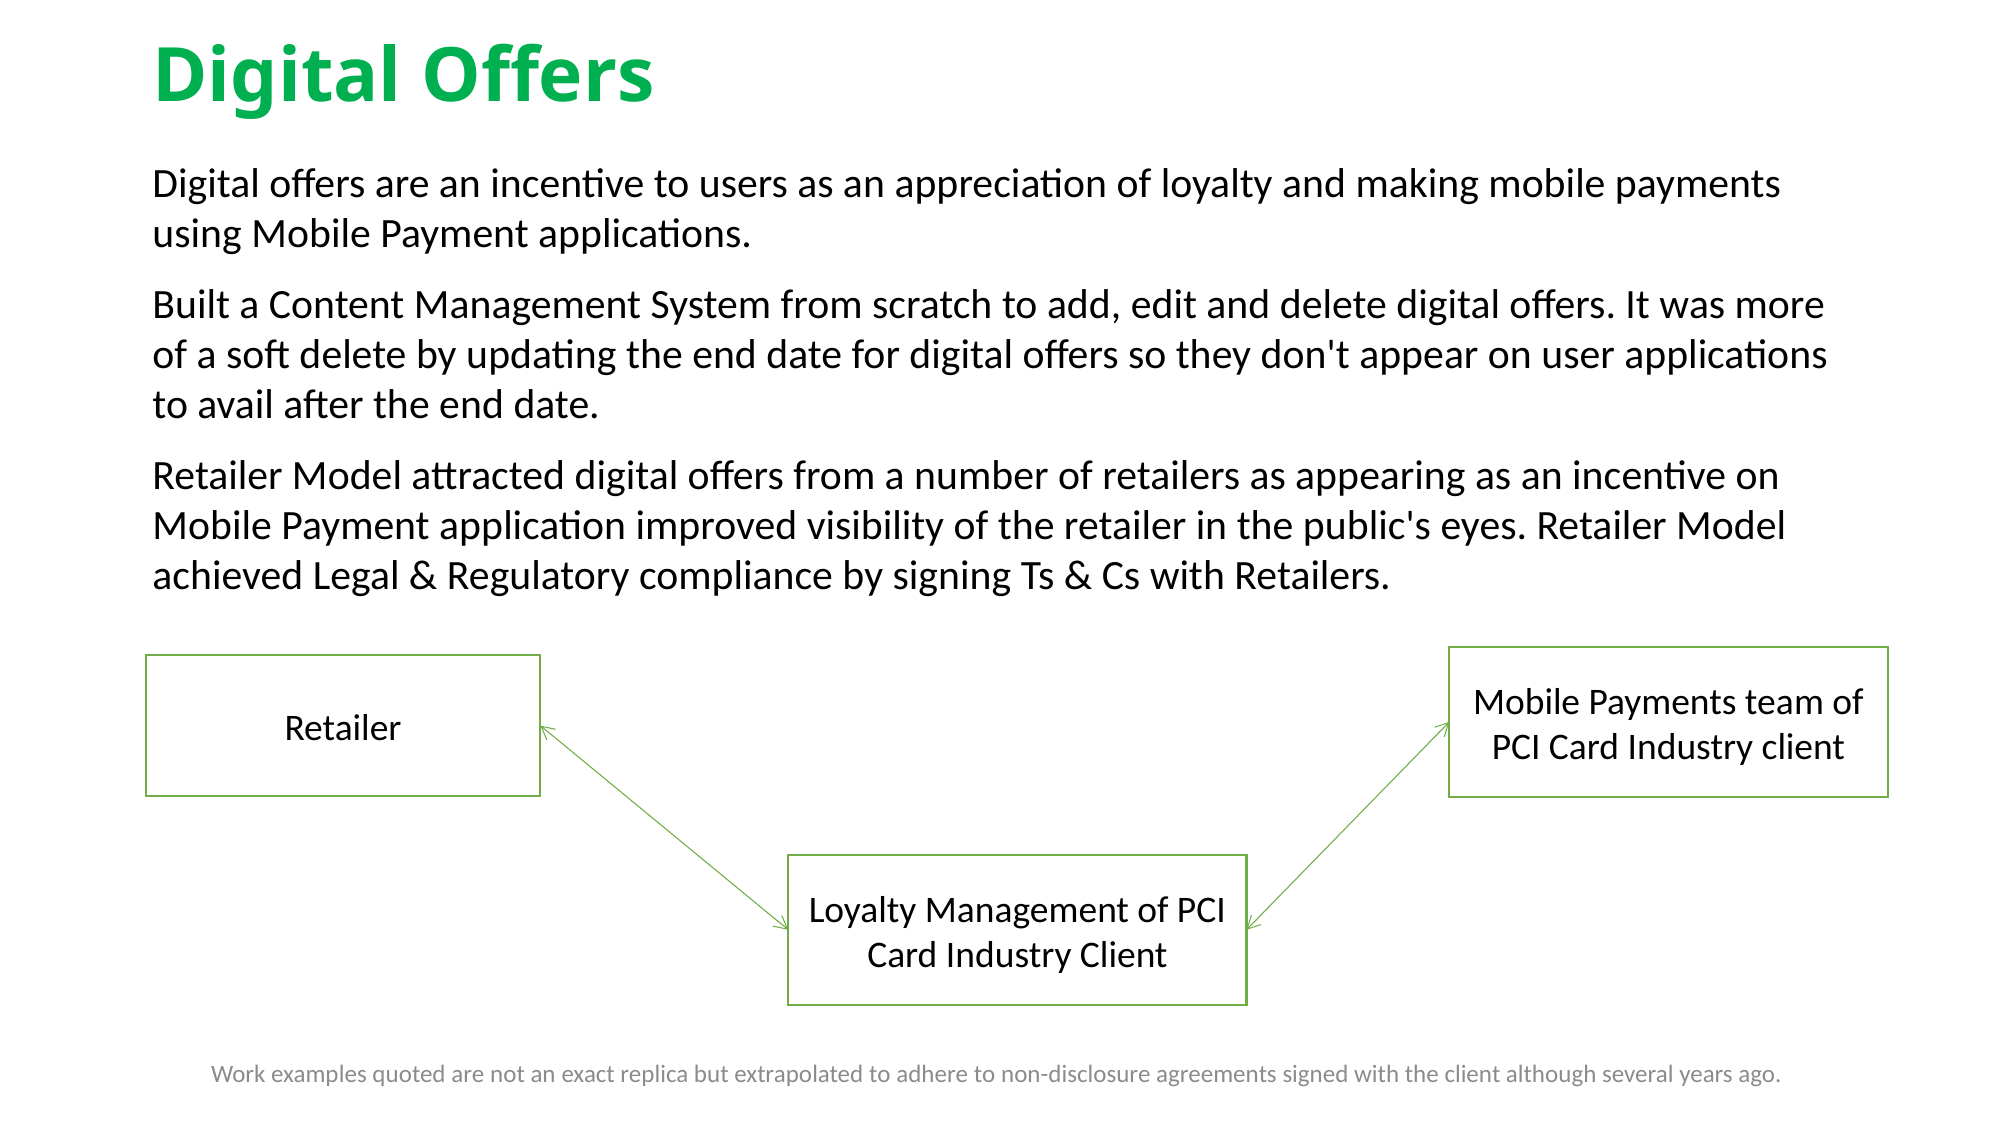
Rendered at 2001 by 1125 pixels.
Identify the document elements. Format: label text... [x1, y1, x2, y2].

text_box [540, 725, 789, 930]
list Digital offers are an incentive to users as an appreciation of loyalty and making mobile payments using Mobile Payment applications. Built a Content Management System from scratch to add, edit and delete digital offers. It was more of a soft delete by updating the end date for digital offers so they don't appear on user applications to avail after the end date. Retailer Model attracted digital offers from a number of retailers as appearing as an incentive on Mobile Payment application improved visibility of the retailer in the public's eyes. Retailer Model achieved Legal & Regulatory compliance by signing Ts & Cs with Retailers. [137, 147, 1863, 1014]
text_box Loyalty Management of PCI Card Industry Client [787, 854, 1248, 1006]
text_box Retailer [145, 654, 541, 797]
title Digital Offers [137, 16, 1863, 139]
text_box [1246, 721, 1450, 930]
footer Work examples quoted are not an exact replica but extrapolated to adhere to non-disclosure agreements signed with the client although several years ago. [27, 1042, 1969, 1103]
text_box Mobile Payments team of PCI Card Industry client [1448, 646, 1889, 798]
